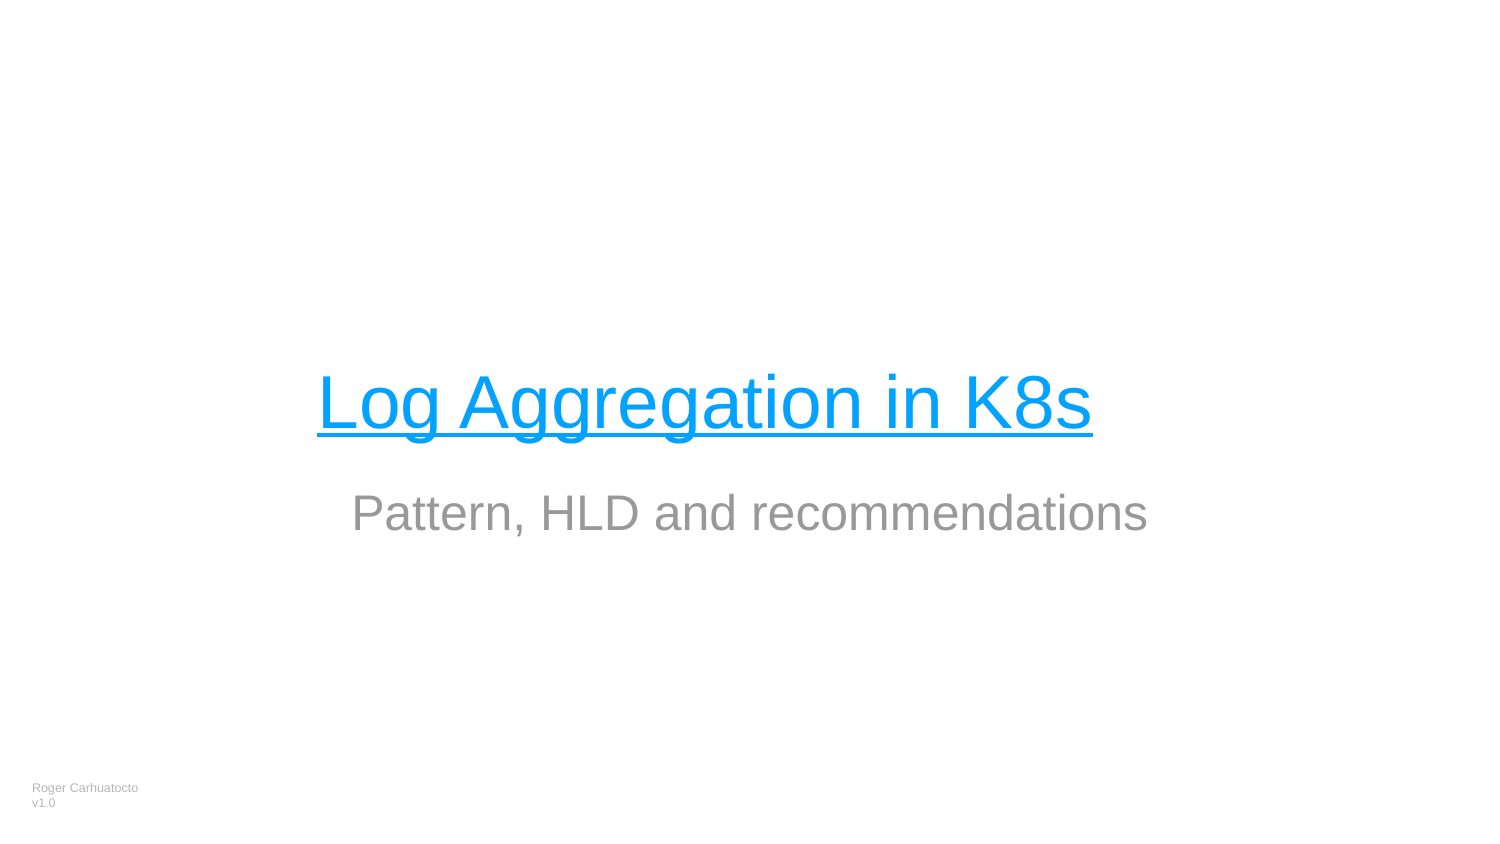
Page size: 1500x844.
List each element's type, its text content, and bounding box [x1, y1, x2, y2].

subtitle Pattern, HLD and recommendations [51, 464, 1449, 595]
title Log Aggregation in K8s [199, 122, 1212, 459]
text_box Roger Carhuatocto v1.0 [17, 765, 251, 817]
